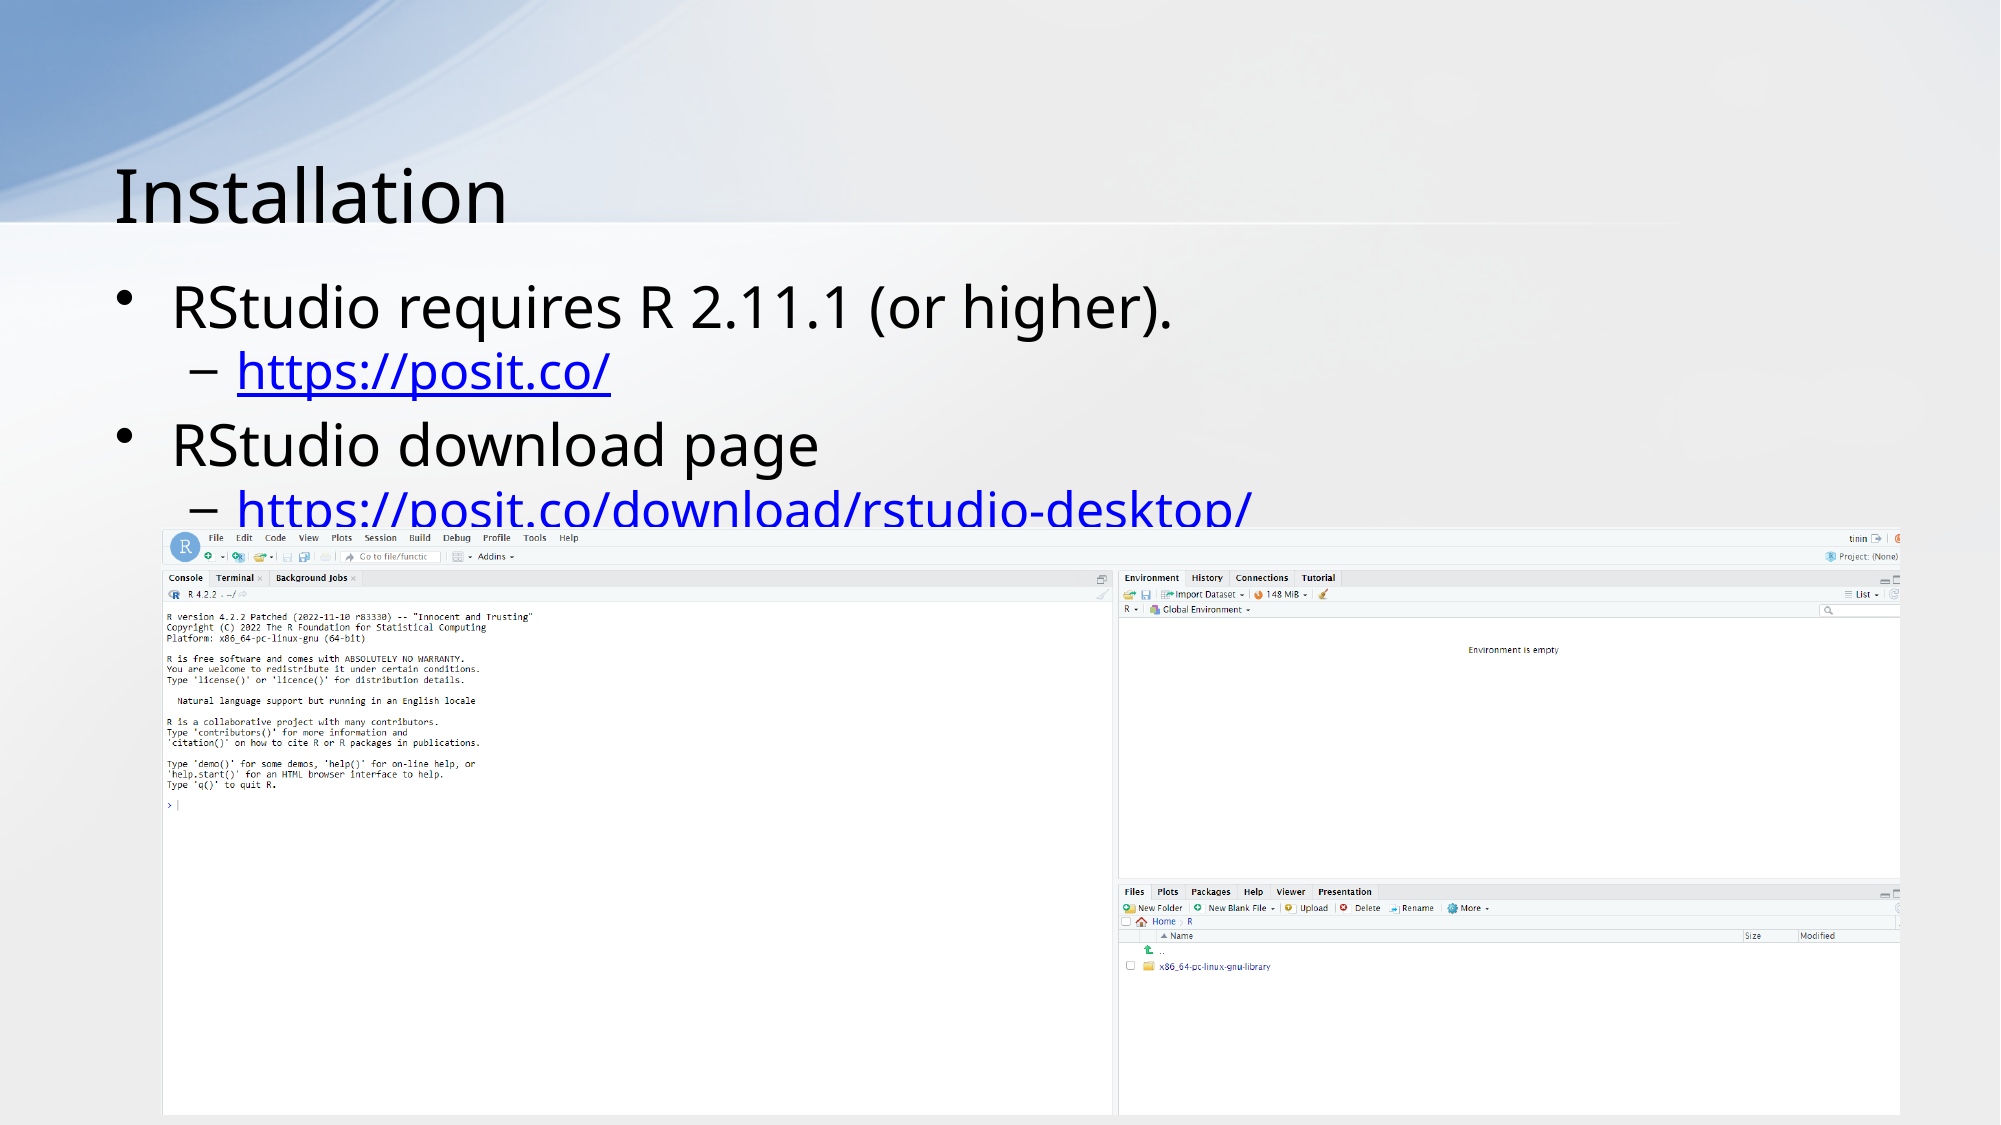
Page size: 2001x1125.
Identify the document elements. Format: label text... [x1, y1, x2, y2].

list RStudio requires R 2.11.1 (or higher). https://posit.co/ RStudio download page https://posit.co/download/rstudio-desktop/ [99, 262, 1900, 1005]
title Installation [99, 58, 1900, 247]
picture [0, 0, 2000, 1125]
